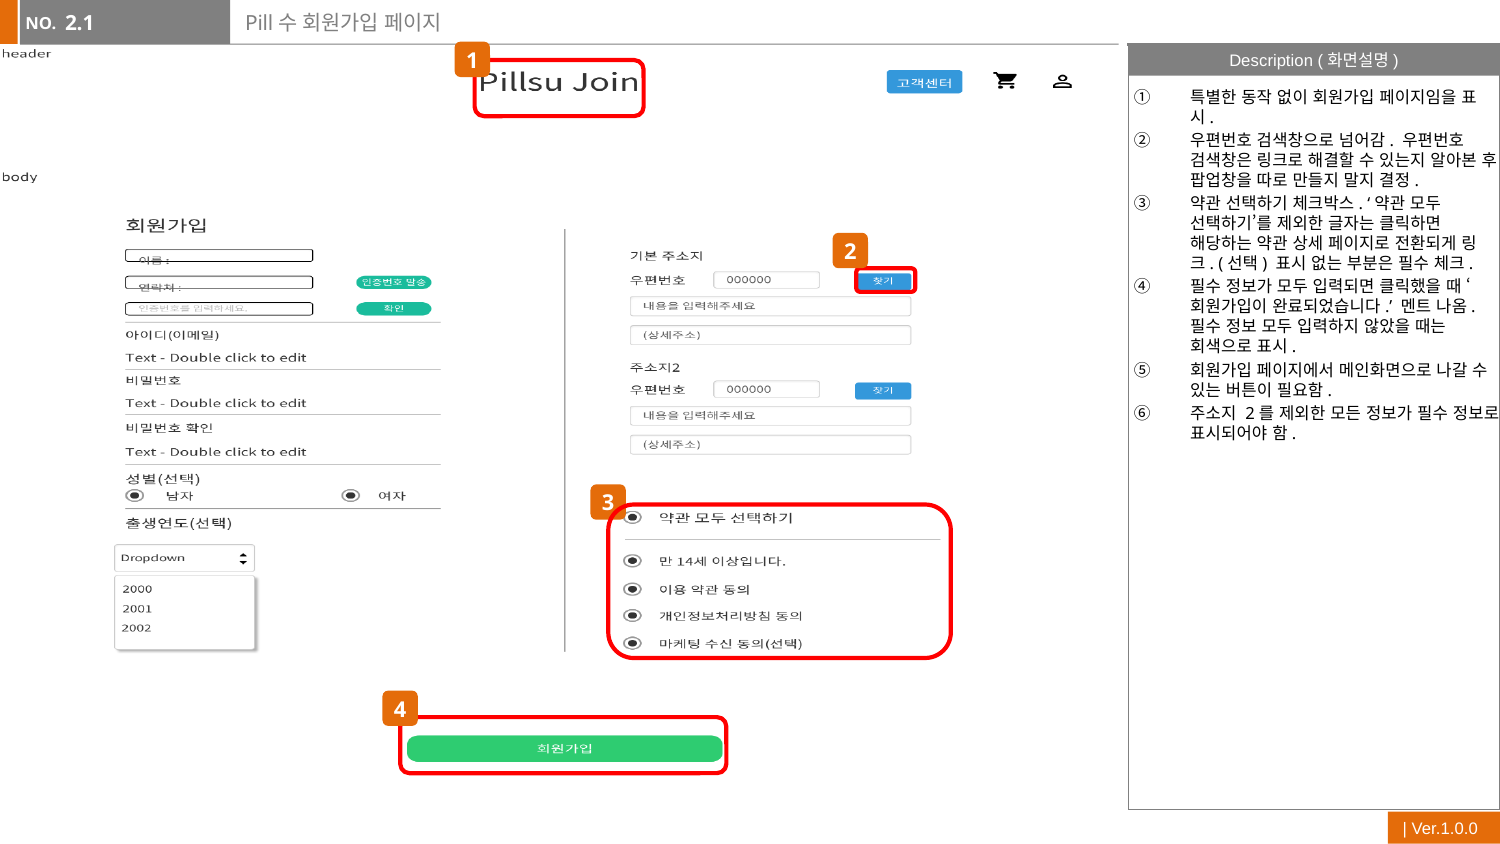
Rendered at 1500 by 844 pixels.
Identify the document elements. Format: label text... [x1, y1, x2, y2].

text_box 1 [453, 39, 492, 44]
picture [1, 46, 1129, 844]
title Pill수 회원가입 페이지 [231, 2, 1117, 44]
list 2.1 [64, 2, 231, 44]
list 특별한 동작 없이 회원가입 페이지임을 표시. 우편번호 검색창으로 넘어감. 우편번호 검색창은 링크로 해결할 수 있는지 알아본 후 팝업창을 따로 만들지 말지 결정. 약관 선택하기 체크박스. ‘약관 모두 선택하기’를 제외한 글자는 클릭하면 해당하는 약관 상세 페이지로 전환되게 링크. (선택) 표시 없는 부분은 필수 체크. 필수 정보가 모두 입력되면 클릭했을 때 ‘회원가입이 완료되었습니다.’ 멘트 나옴. 필수 정보 모두 입력하지 않았을 때는 회색으로 표시. 회원가입 페이지에서 메인화면으로 나갈 수 있는 버튼이 필요함. 주소지 2를 제외한 모든 정보가 필수 정보로 표시되어야 함. [1133, 79, 1500, 812]
